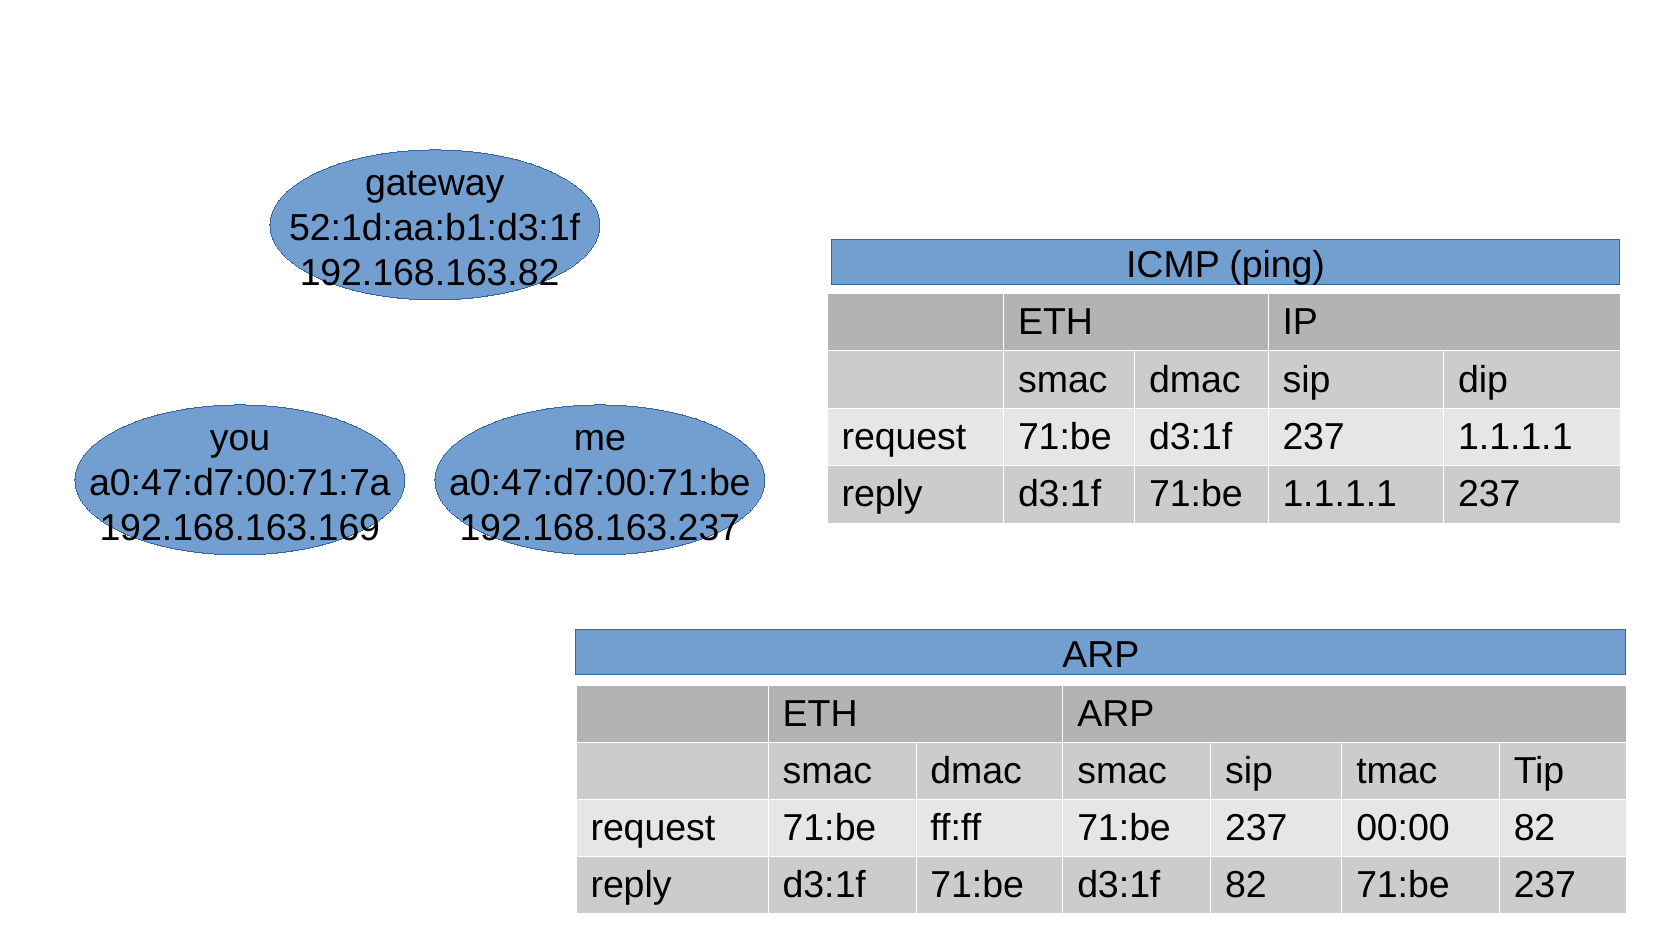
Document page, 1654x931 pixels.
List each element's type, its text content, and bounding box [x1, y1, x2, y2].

table_header ARP [1063, 686, 1626, 742]
table_cell Tip [1500, 743, 1626, 799]
table_cell sip [1269, 351, 1443, 408]
text_box gateway 52:1d:aa:b1:d3:1f 192.168.163.82 [269, 149, 600, 300]
table_header [828, 294, 1003, 350]
table_cell 237 [1211, 800, 1341, 856]
table_cell 71:be [769, 800, 916, 856]
table_header IP [1269, 294, 1620, 350]
table_cell 71:be [1063, 800, 1210, 856]
table_cell 71:be [1004, 409, 1134, 465]
table_cell 71:be [1342, 857, 1499, 913]
table_cell sip [1211, 743, 1341, 799]
table_cell d3:1f [1004, 466, 1134, 523]
table_cell 237 [1269, 409, 1443, 465]
table_cell d3:1f [769, 857, 916, 913]
table_cell reply [577, 857, 768, 913]
table_cell [577, 743, 768, 799]
table_cell 237 [1444, 466, 1620, 523]
table_cell 82 [1500, 800, 1626, 856]
table_header ETH [769, 686, 1062, 742]
table_cell 71:be [917, 857, 1062, 913]
table_cell d3:1f [1063, 857, 1210, 913]
table_cell [828, 351, 1003, 408]
table_cell dip [1444, 351, 1620, 408]
table_cell d3:1f [1135, 409, 1268, 465]
table_cell reply [828, 466, 1003, 523]
table_cell smac [769, 743, 916, 799]
table_cell 71:be [1135, 466, 1268, 523]
table_cell request [828, 409, 1003, 465]
text_box ICMP (ping) [831, 239, 1620, 285]
table_cell tmac [1342, 743, 1499, 799]
table_cell 82 [1211, 857, 1341, 913]
table_cell 00:00 [1342, 800, 1499, 856]
text_box you a0:47:d7:00:71:7a 192.168.163.169 [74, 404, 405, 555]
text_box me a0:47:d7:00:71:be 192.168.163.237 [434, 404, 765, 555]
table_cell smac [1004, 351, 1134, 408]
table_cell 1.1.1.1 [1269, 466, 1443, 523]
table_cell dmac [1135, 351, 1268, 408]
table_cell ff:ff [917, 800, 1062, 856]
table_cell request [577, 800, 768, 856]
table_cell smac [1063, 743, 1210, 799]
table_cell 1.1.1.1 [1444, 409, 1620, 465]
table_header ETH [1004, 294, 1268, 350]
table_cell dmac [917, 743, 1062, 799]
table_cell 237 [1500, 857, 1626, 913]
table_header [577, 686, 768, 742]
text_box ARP [575, 629, 1626, 675]
